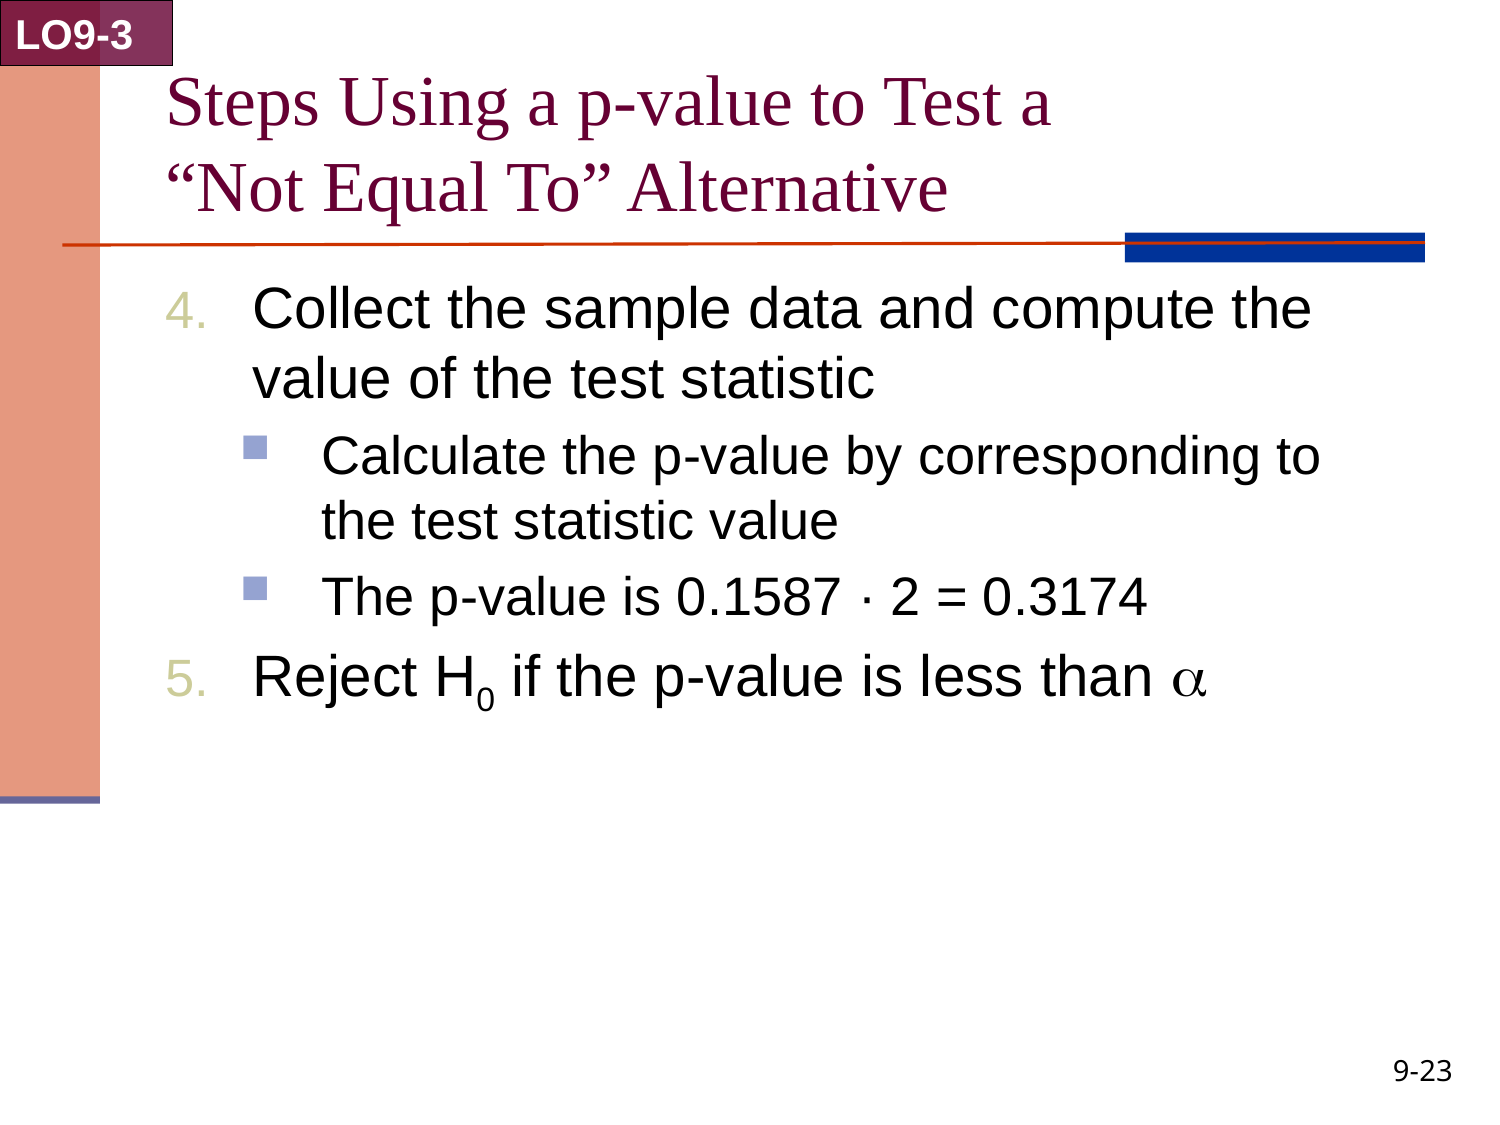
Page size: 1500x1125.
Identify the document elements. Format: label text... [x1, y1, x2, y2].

slide_number 9-23 [1155, 1024, 1468, 1100]
list LO9-3 [0, 0, 173, 66]
title Steps Using a p-value to Test a “Not Equal To” Alternative [150, 45, 1425, 234]
list Collect the sample data and compute the value of the test statistic Calculate the p-value by corresponding to the test statistic value The p-value is 0.1587 · 2 = 0.3174 Reject H0 if the p-value is less than  [150, 262, 1425, 1006]
